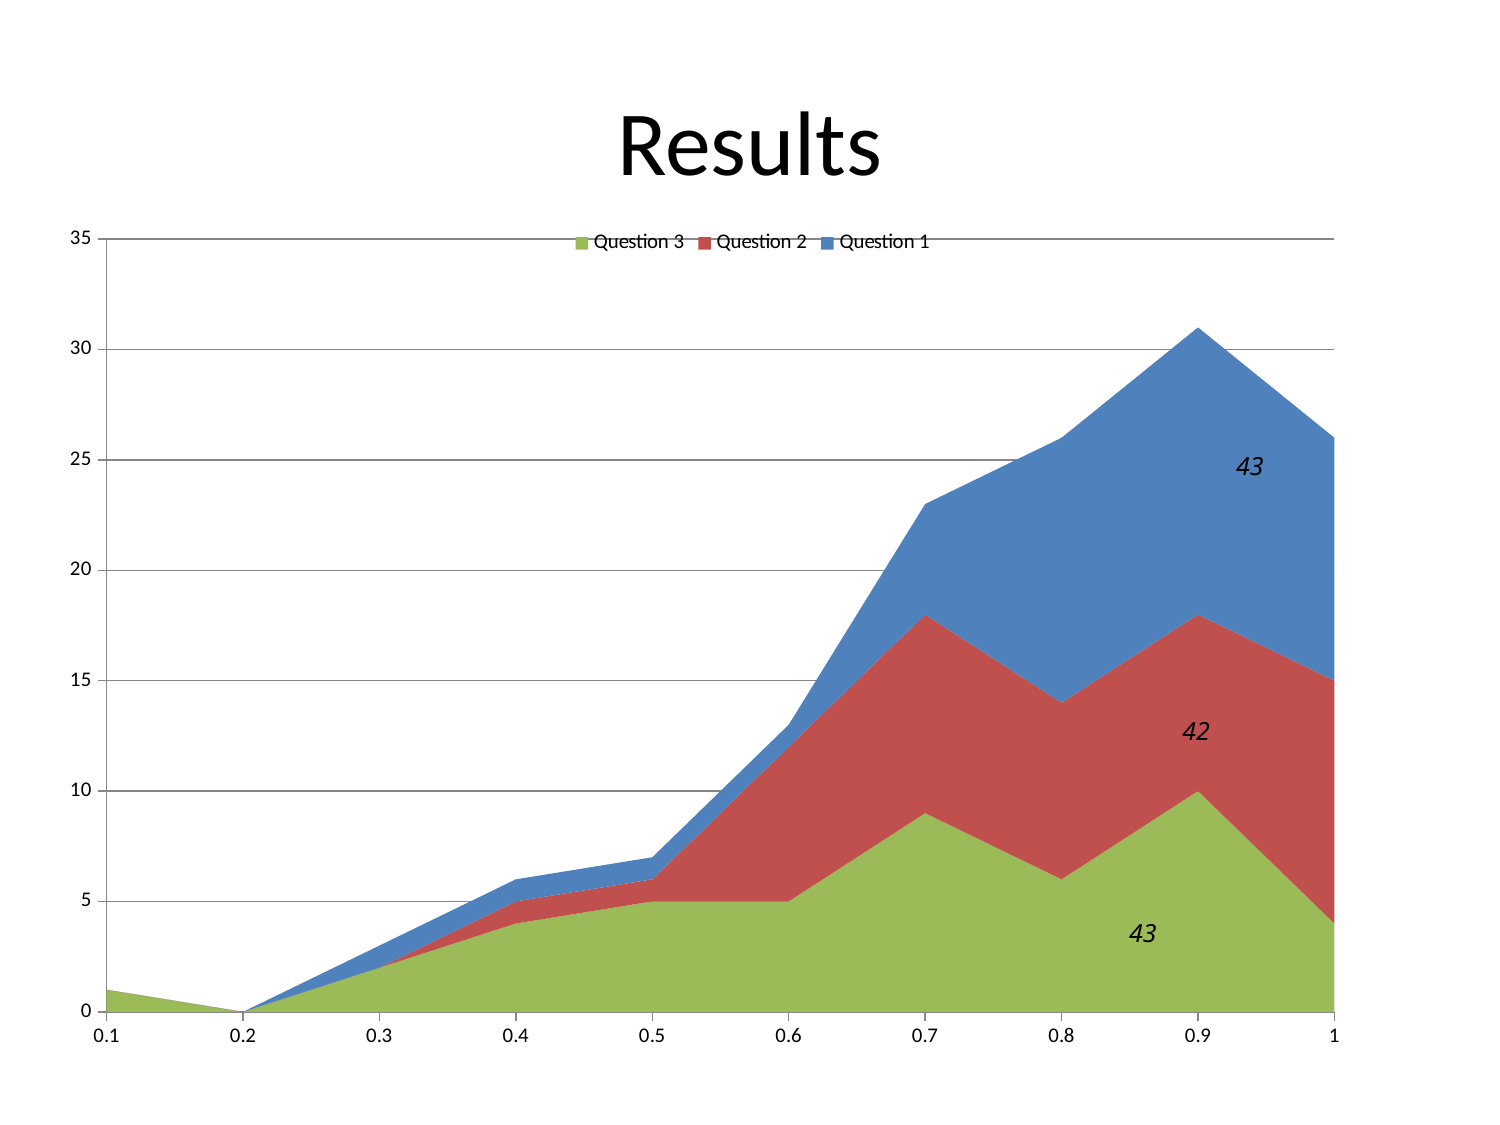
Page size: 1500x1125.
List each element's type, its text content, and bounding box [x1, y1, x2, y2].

chart [52, 215, 1454, 1064]
title Results [75, 45, 1425, 214]
